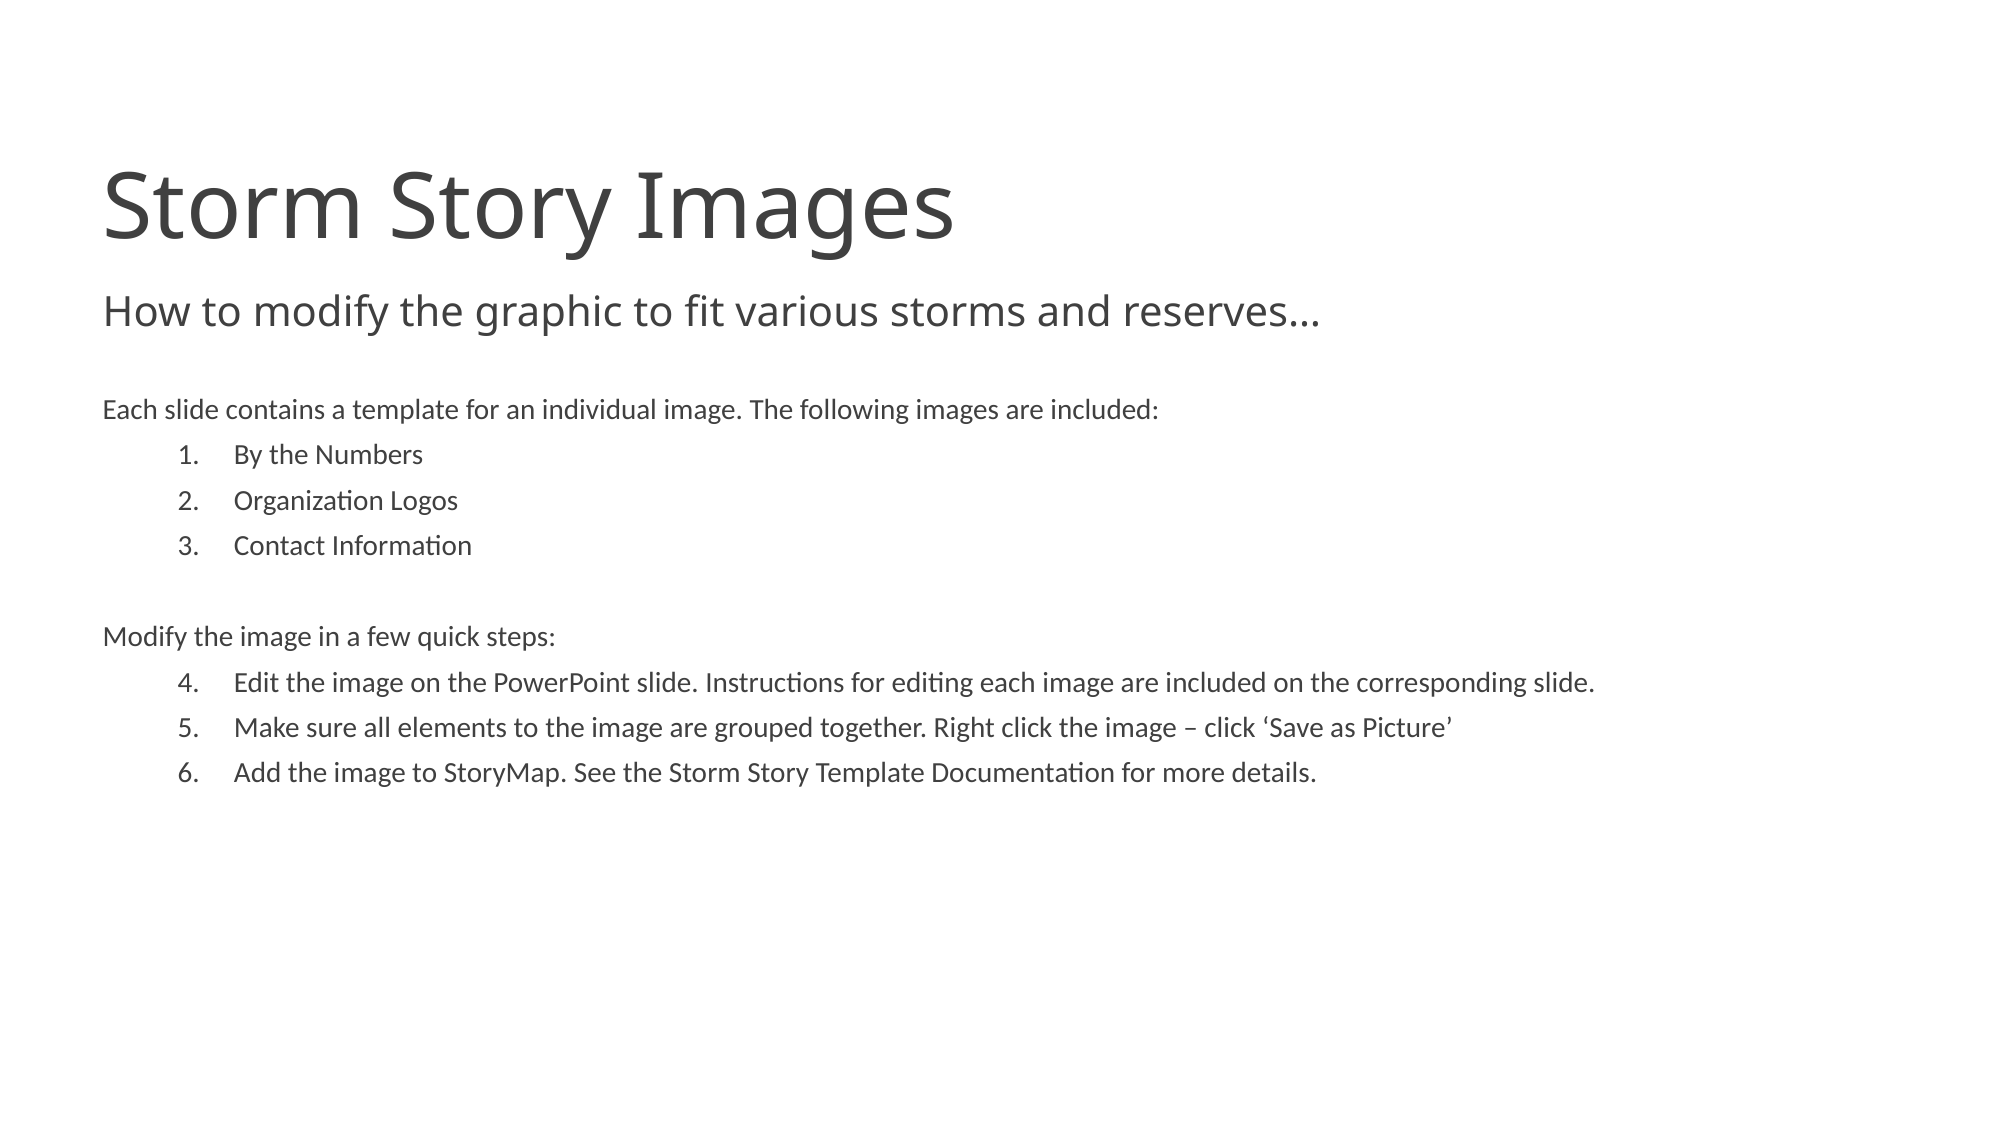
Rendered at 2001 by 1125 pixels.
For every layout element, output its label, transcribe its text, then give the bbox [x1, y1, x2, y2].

list Each slide contains a template for an individual image. The following images are included: By the Numbers Organization Logos Contact Information Modify the image in a few quick steps: Edit the image on the PowerPoint slide. Instructions for editing each image are included on the corresponding slide. Make sure all elements to the image are grouped together. Right click the image – click ‘Save as Picture’ Add the image to StoryMap. See the Storm Story Template Documentation for more details. [87, 382, 1842, 1009]
title Storm Story Images How to modify the graphic to fit various storms and reserves… [87, 87, 1812, 382]
